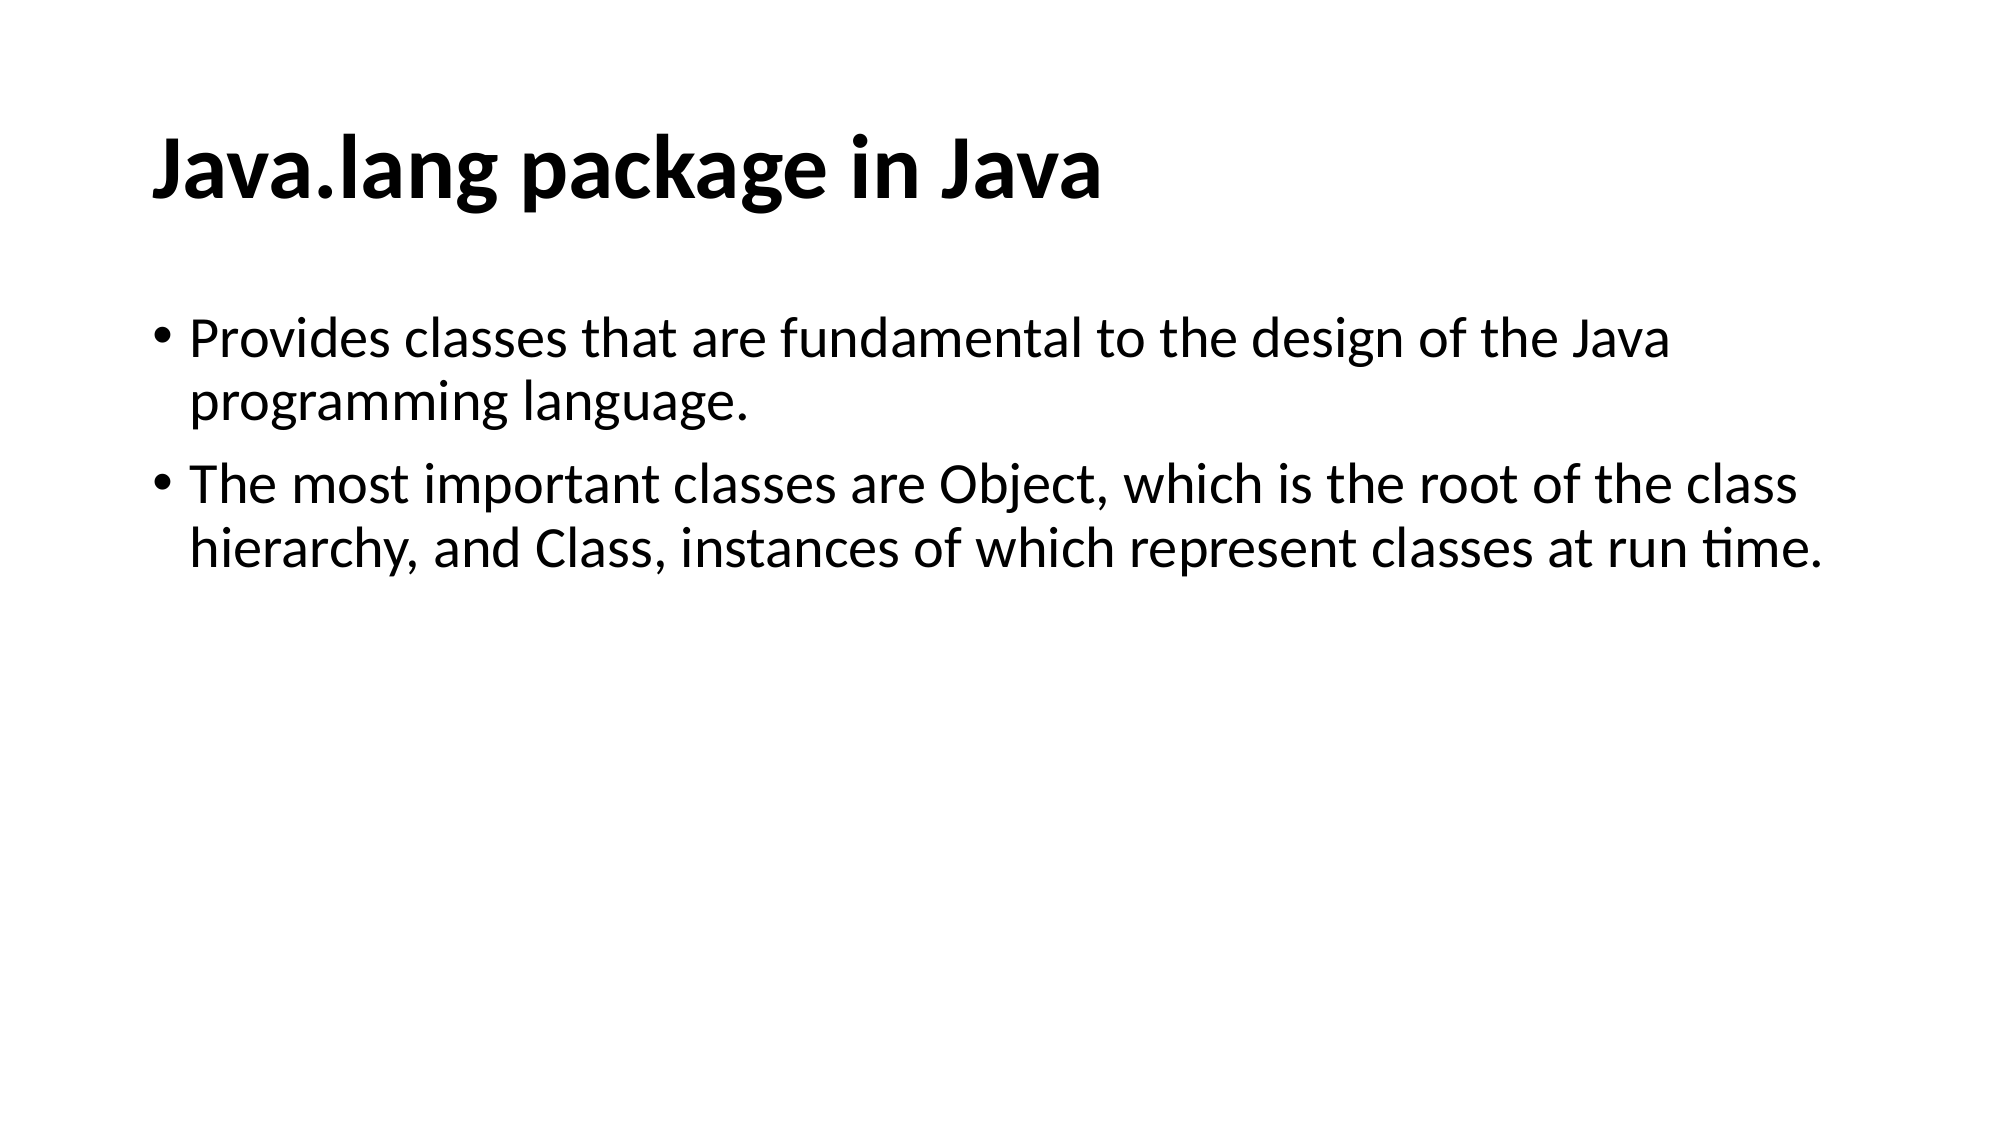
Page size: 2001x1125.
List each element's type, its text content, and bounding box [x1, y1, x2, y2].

title Java.lang package in Java [137, 59, 1863, 278]
list Provides classes that are fundamental to the design of the Java programming language. The most important classes are Object, which is the root of the class hierarchy, and Class, instances of which represent classes at run time. [137, 299, 1863, 1014]
